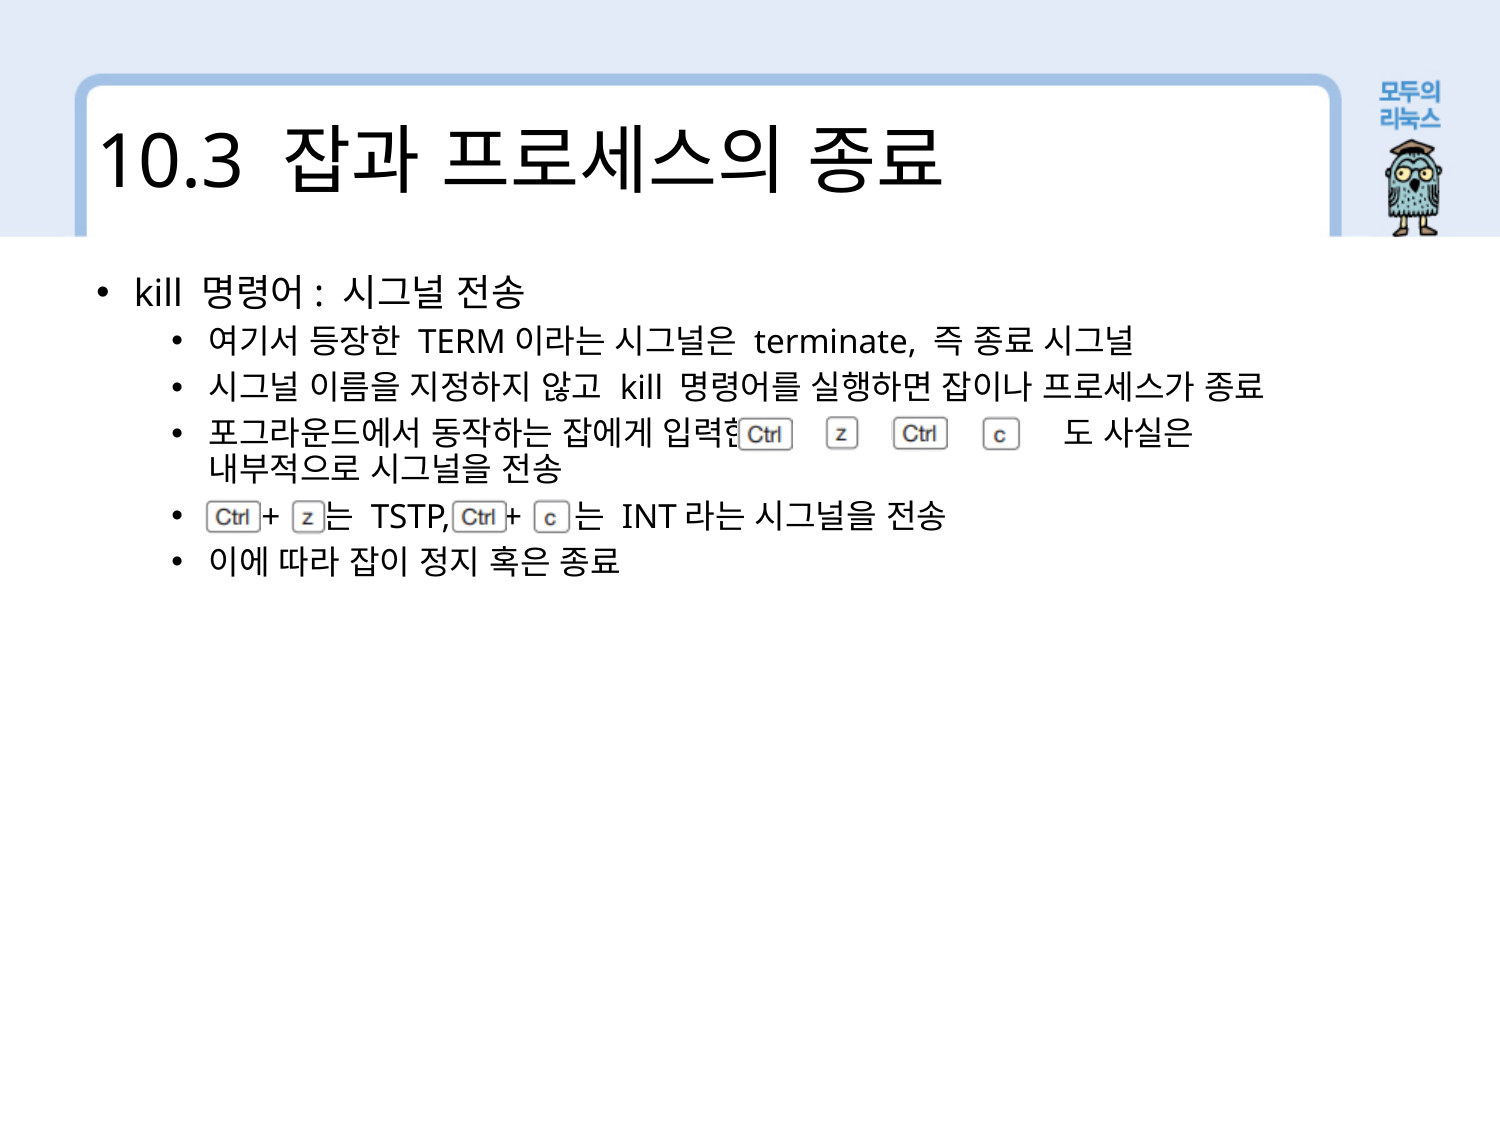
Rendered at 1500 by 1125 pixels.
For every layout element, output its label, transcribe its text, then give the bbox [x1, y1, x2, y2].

picture [0, 0, 1500, 1125]
text_box 10.3 잡과 프로세스의 종료 [81, 115, 1335, 221]
text_box kill 명령어: 시그널 전송 여기서 등장한 TERM이라는 시그널은 terminate, 즉 종료 시그널 시그널 이름을 지정하지 않고 kill 명령어를 실행하면 잡이나 프로세스가 종료 포그라운드에서 동작하는 잡에게 입력한 + 나 + 도 사실은 내부적으로 시그널을 전송 + 는 TSTP, + 는 INT라는 시그널을 전송 이에 따라 잡이 정지 혹은 종료 [81, 266, 1349, 1024]
